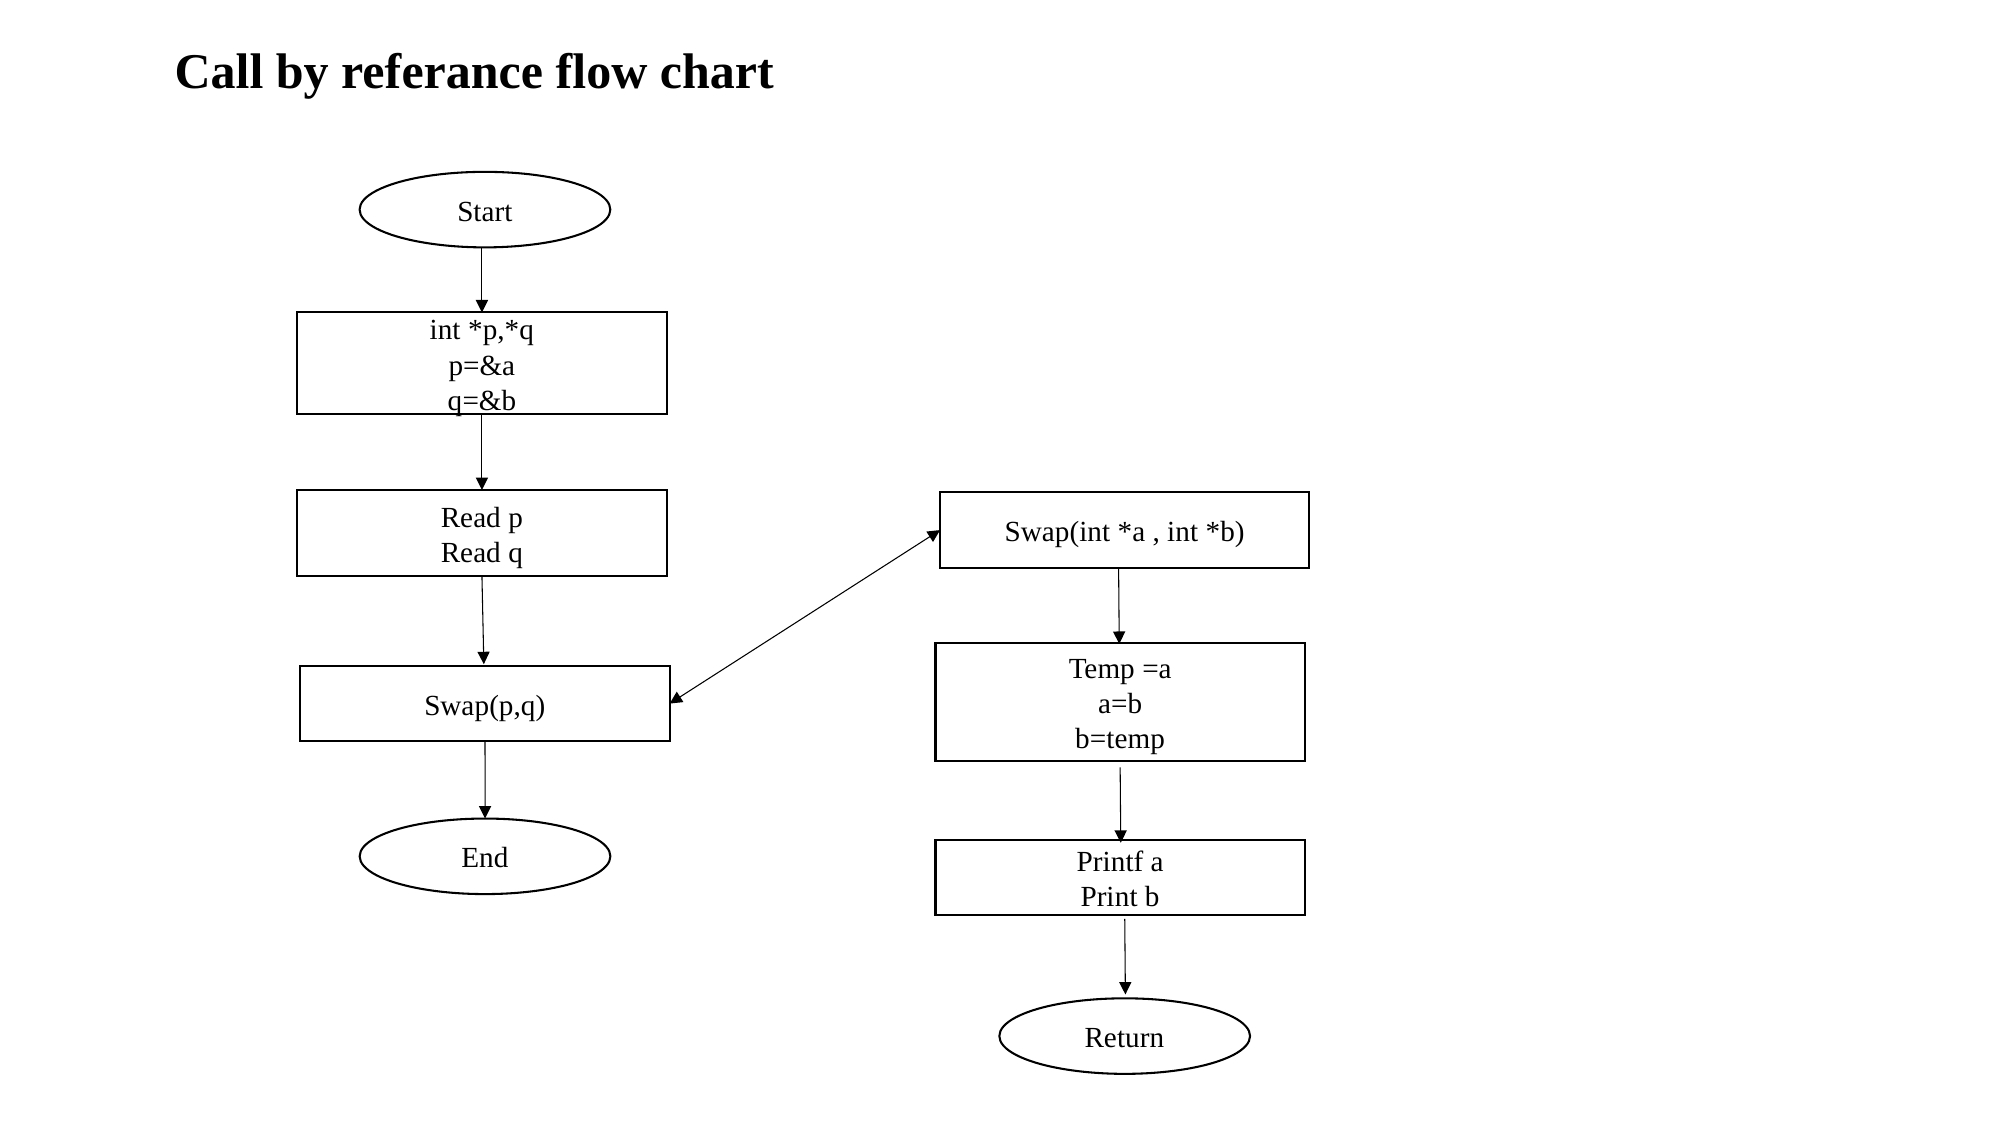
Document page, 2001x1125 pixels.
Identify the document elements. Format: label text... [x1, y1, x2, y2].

text_box int *p,*q p=&a q=&b [296, 311, 668, 415]
text_box Temp =a a=b b=temp [934, 642, 1306, 762]
text_box Return [998, 997, 1252, 1075]
text_box Printf a Print b [934, 839, 1306, 916]
text_box Read p Read q [296, 489, 668, 577]
text_box Start [358, 170, 612, 249]
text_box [669, 530, 941, 704]
title Call by referance flow chart [108, 15, 841, 123]
text_box Swap(int *a , int *b) [939, 491, 1310, 569]
text_box Swap(p,q) [299, 665, 671, 742]
text_box End [358, 817, 612, 896]
